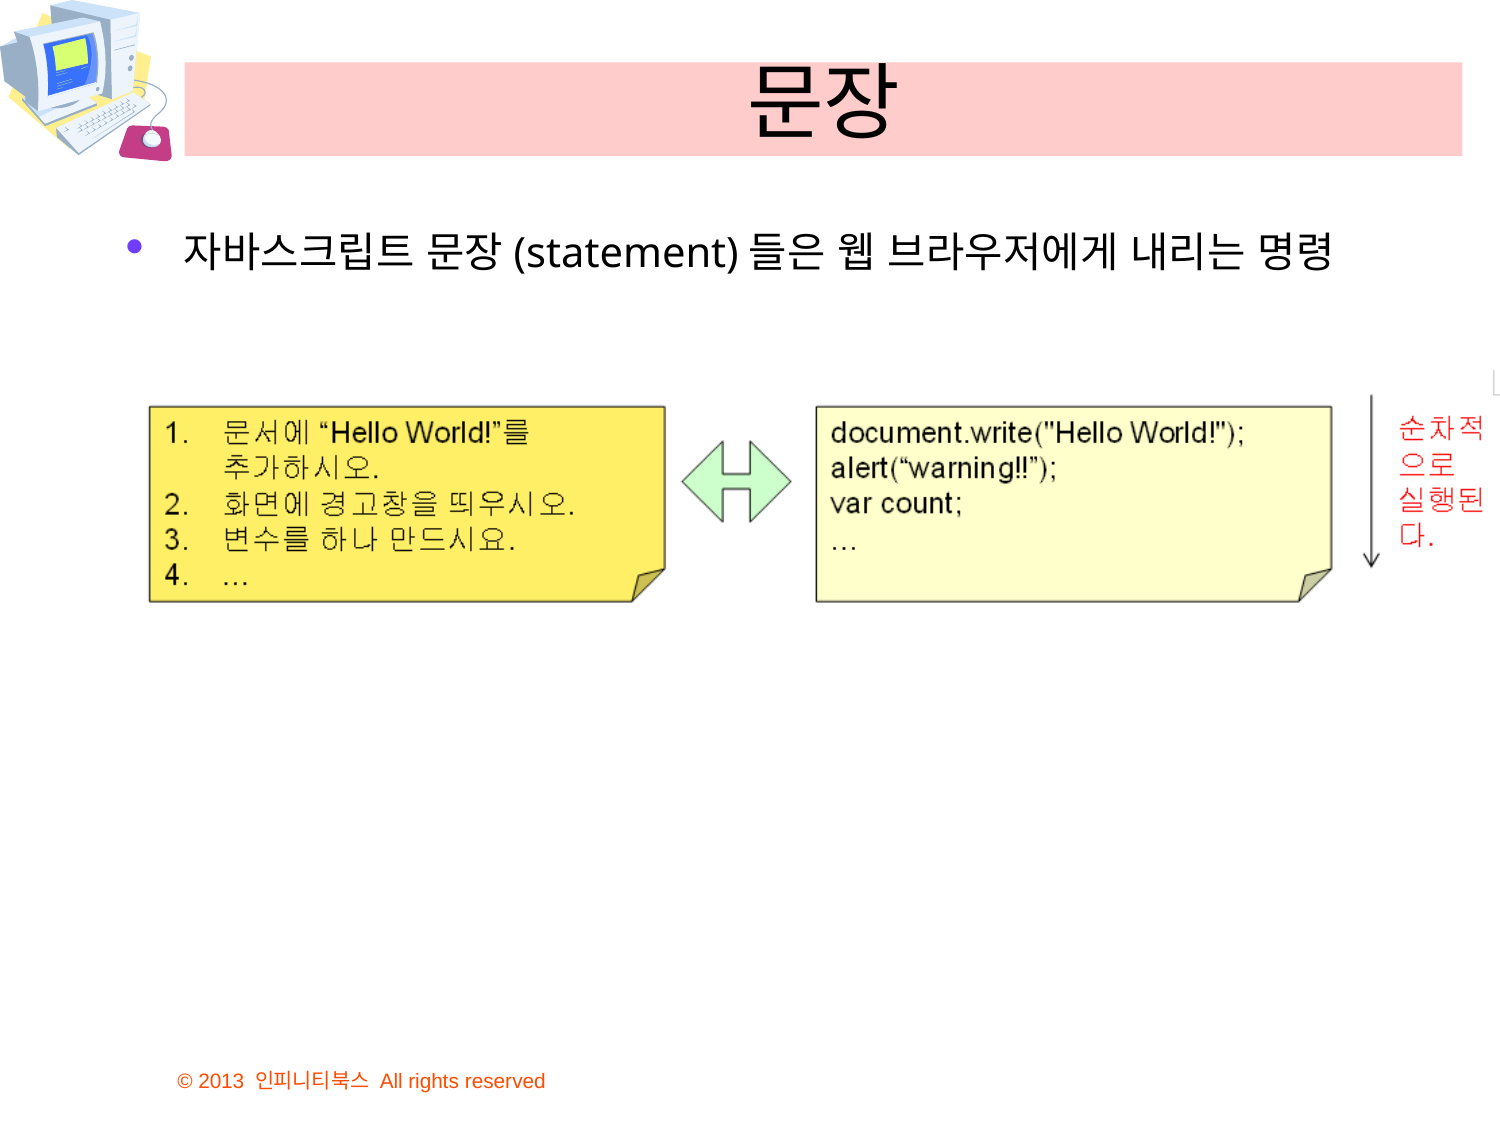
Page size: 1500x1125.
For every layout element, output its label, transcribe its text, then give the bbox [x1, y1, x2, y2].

list 자바스크립트 문장(statement)들은 웹 브라우저에게 내리는 명령 [112, 218, 1460, 900]
title 문장 [184, 62, 1463, 157]
picture [129, 370, 1500, 619]
